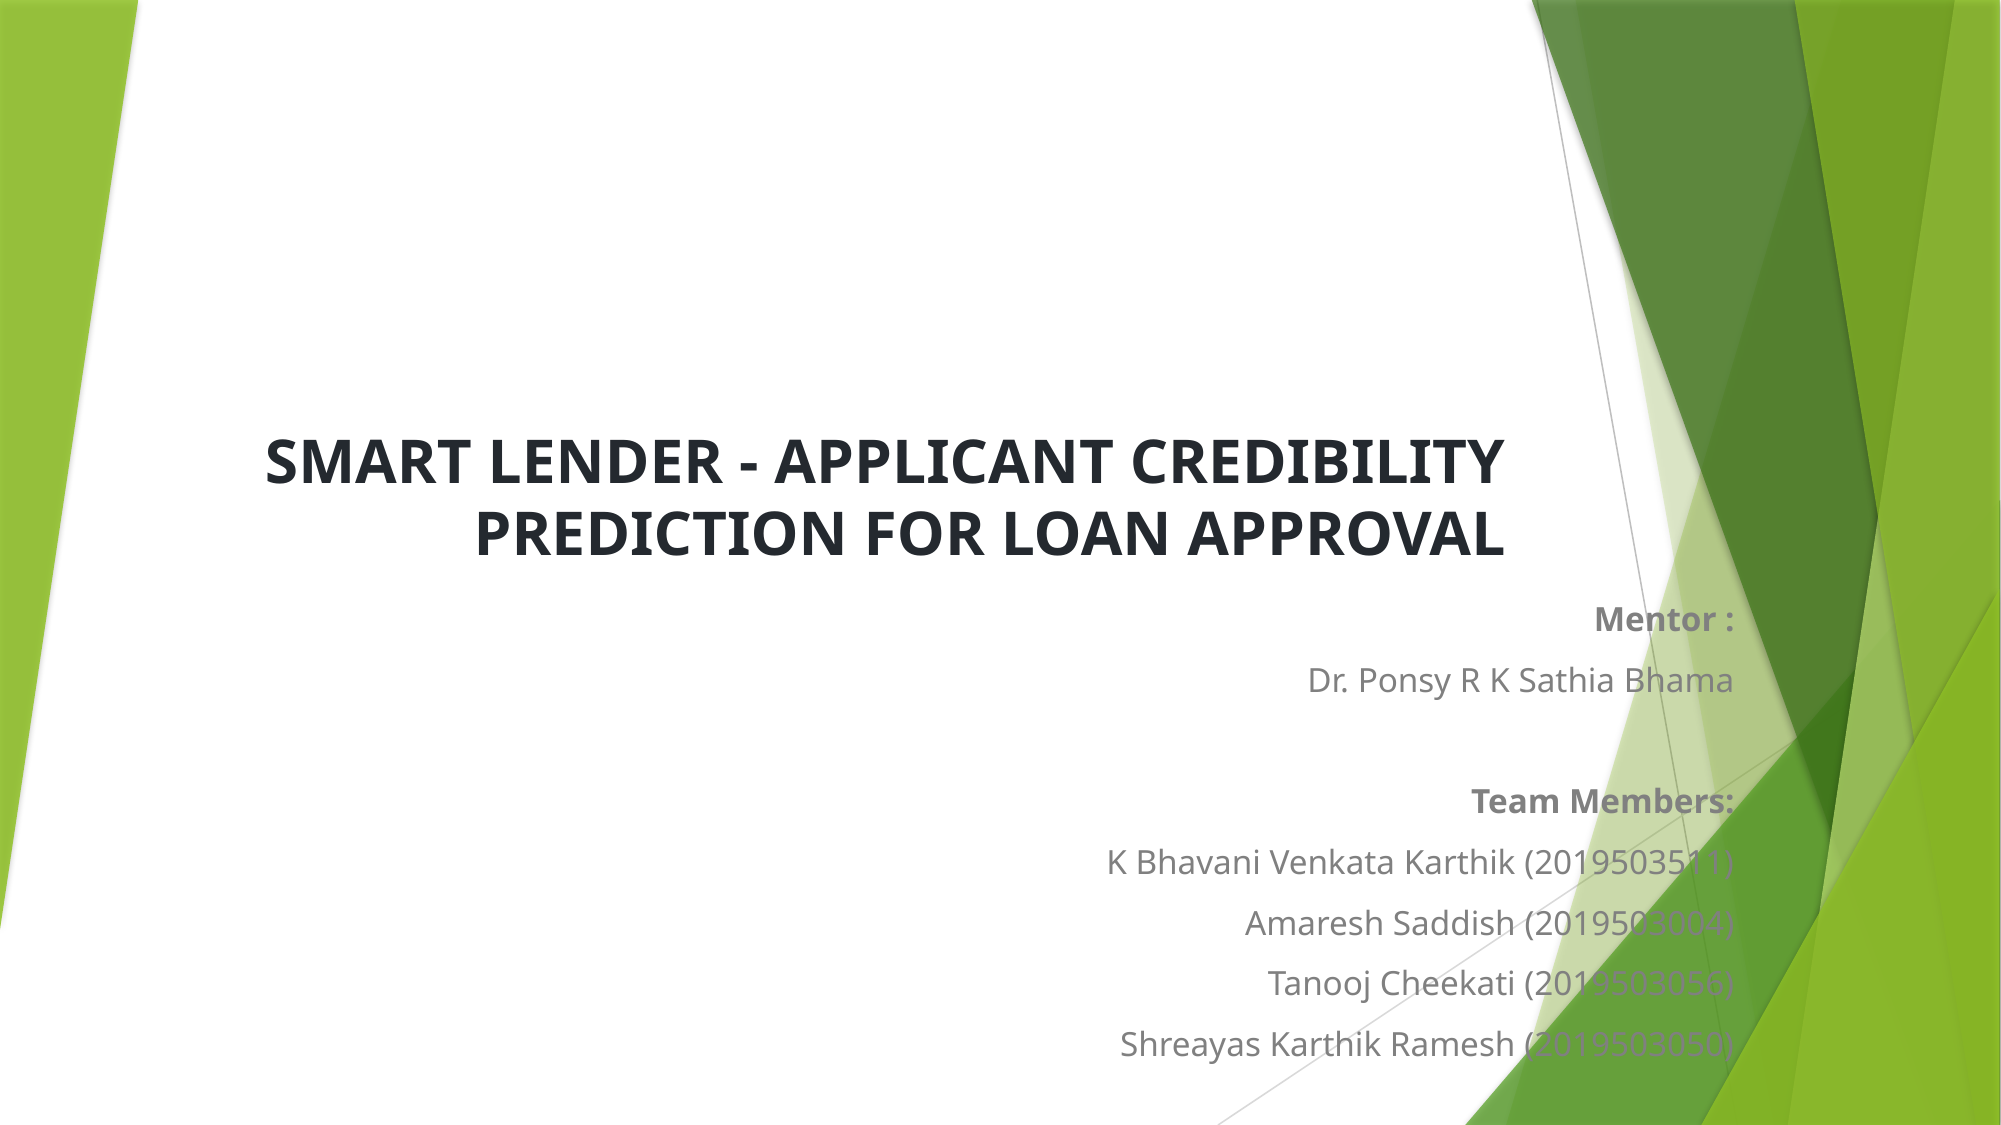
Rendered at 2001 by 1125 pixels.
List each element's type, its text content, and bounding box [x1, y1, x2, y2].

title SMART LENDER - APPLICANT CREDIBILITY PREDICTION FOR LOAN APPROVAL [247, 394, 1522, 665]
subtitle Mentor : Dr. Ponsy R K Sathia Bhama Team Members: K Bhavani Venkata Karthik (2019503511) Amaresh Saddish (2019503004) Tanooj Cheekati (2019503056) Shreayas Karthik Ramesh (2019503050) [249, 590, 1750, 1125]
